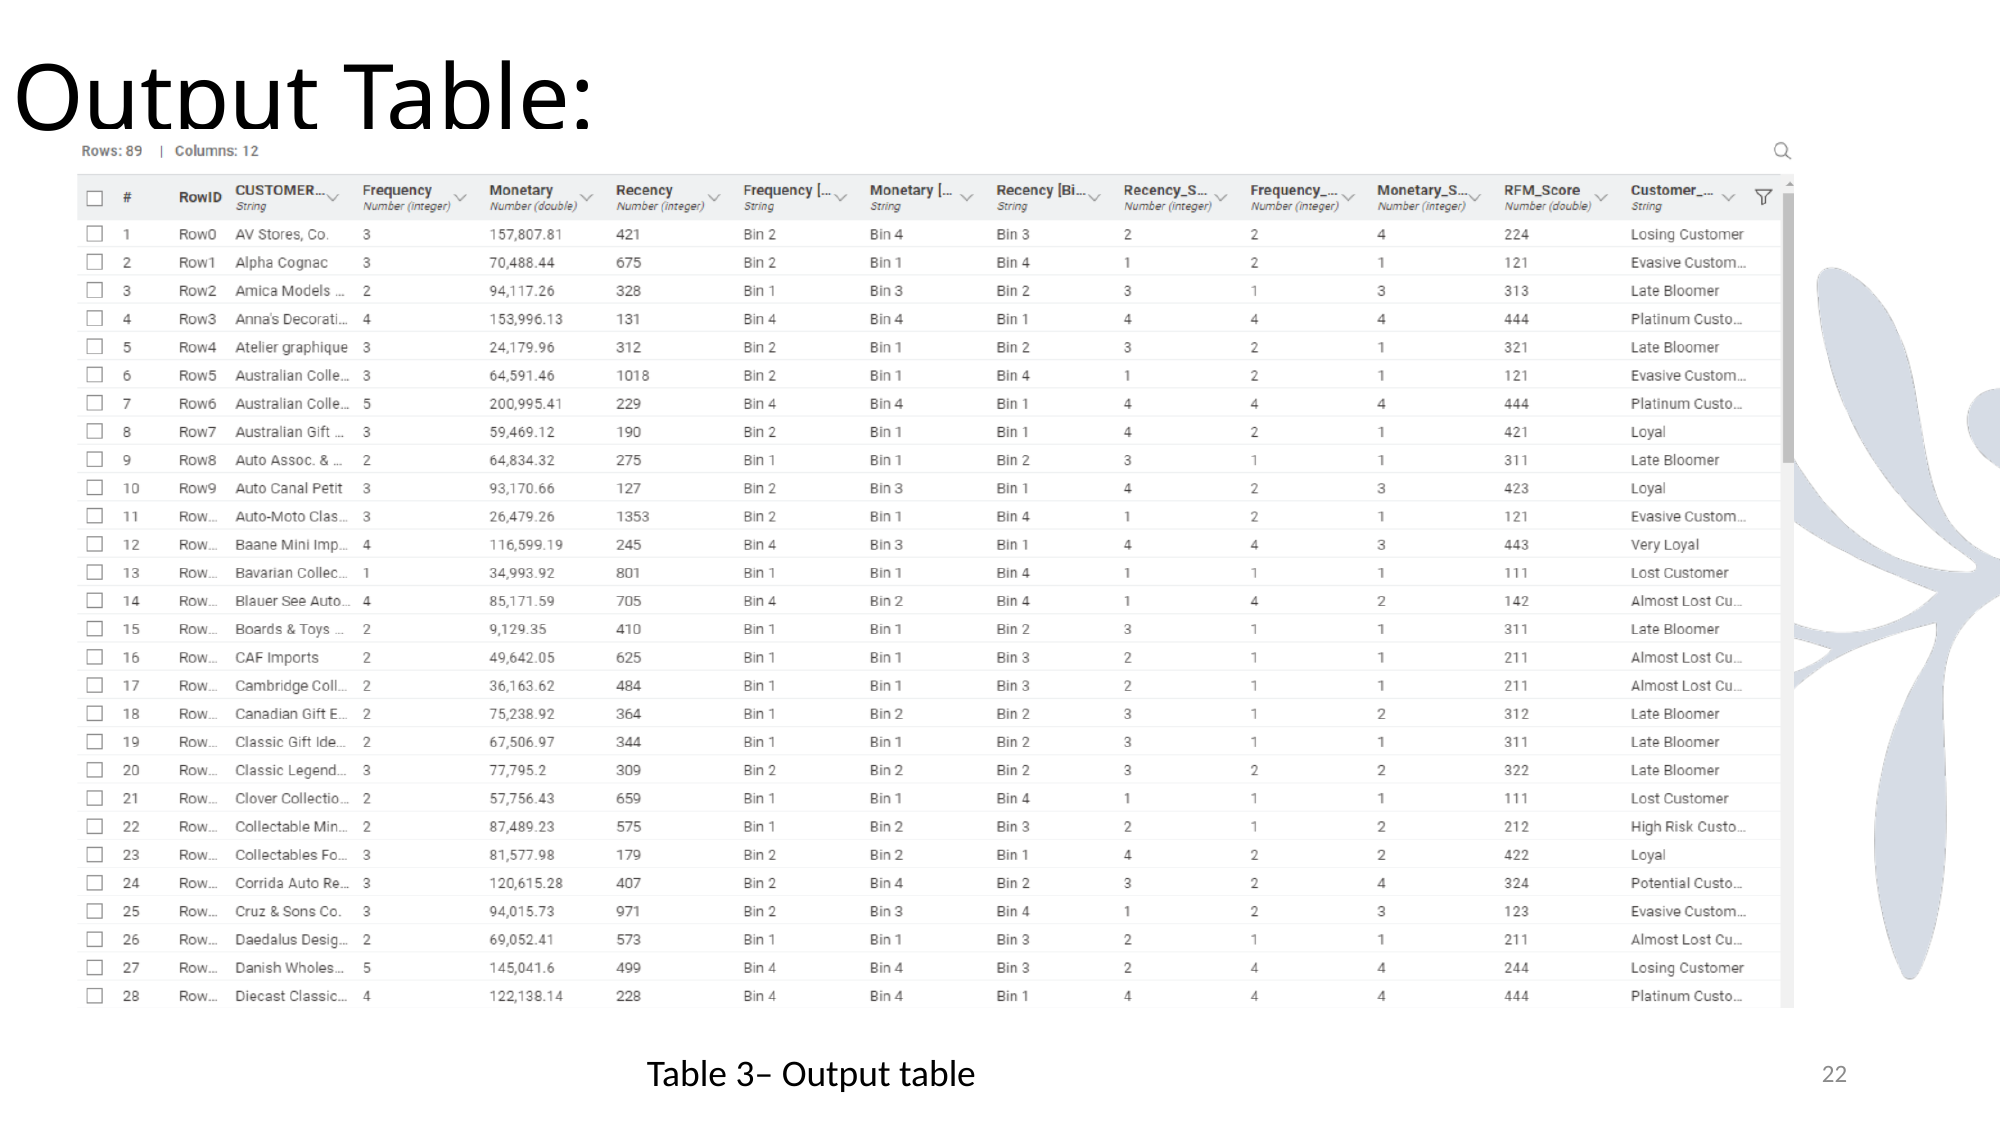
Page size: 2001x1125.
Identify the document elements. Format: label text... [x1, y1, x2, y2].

title Output Table: [0, 0, 865, 202]
picture [77, 129, 2000, 1021]
slide_number 22 [1412, 1042, 1863, 1103]
text_box Table 3– Output table [632, 1041, 1132, 1102]
